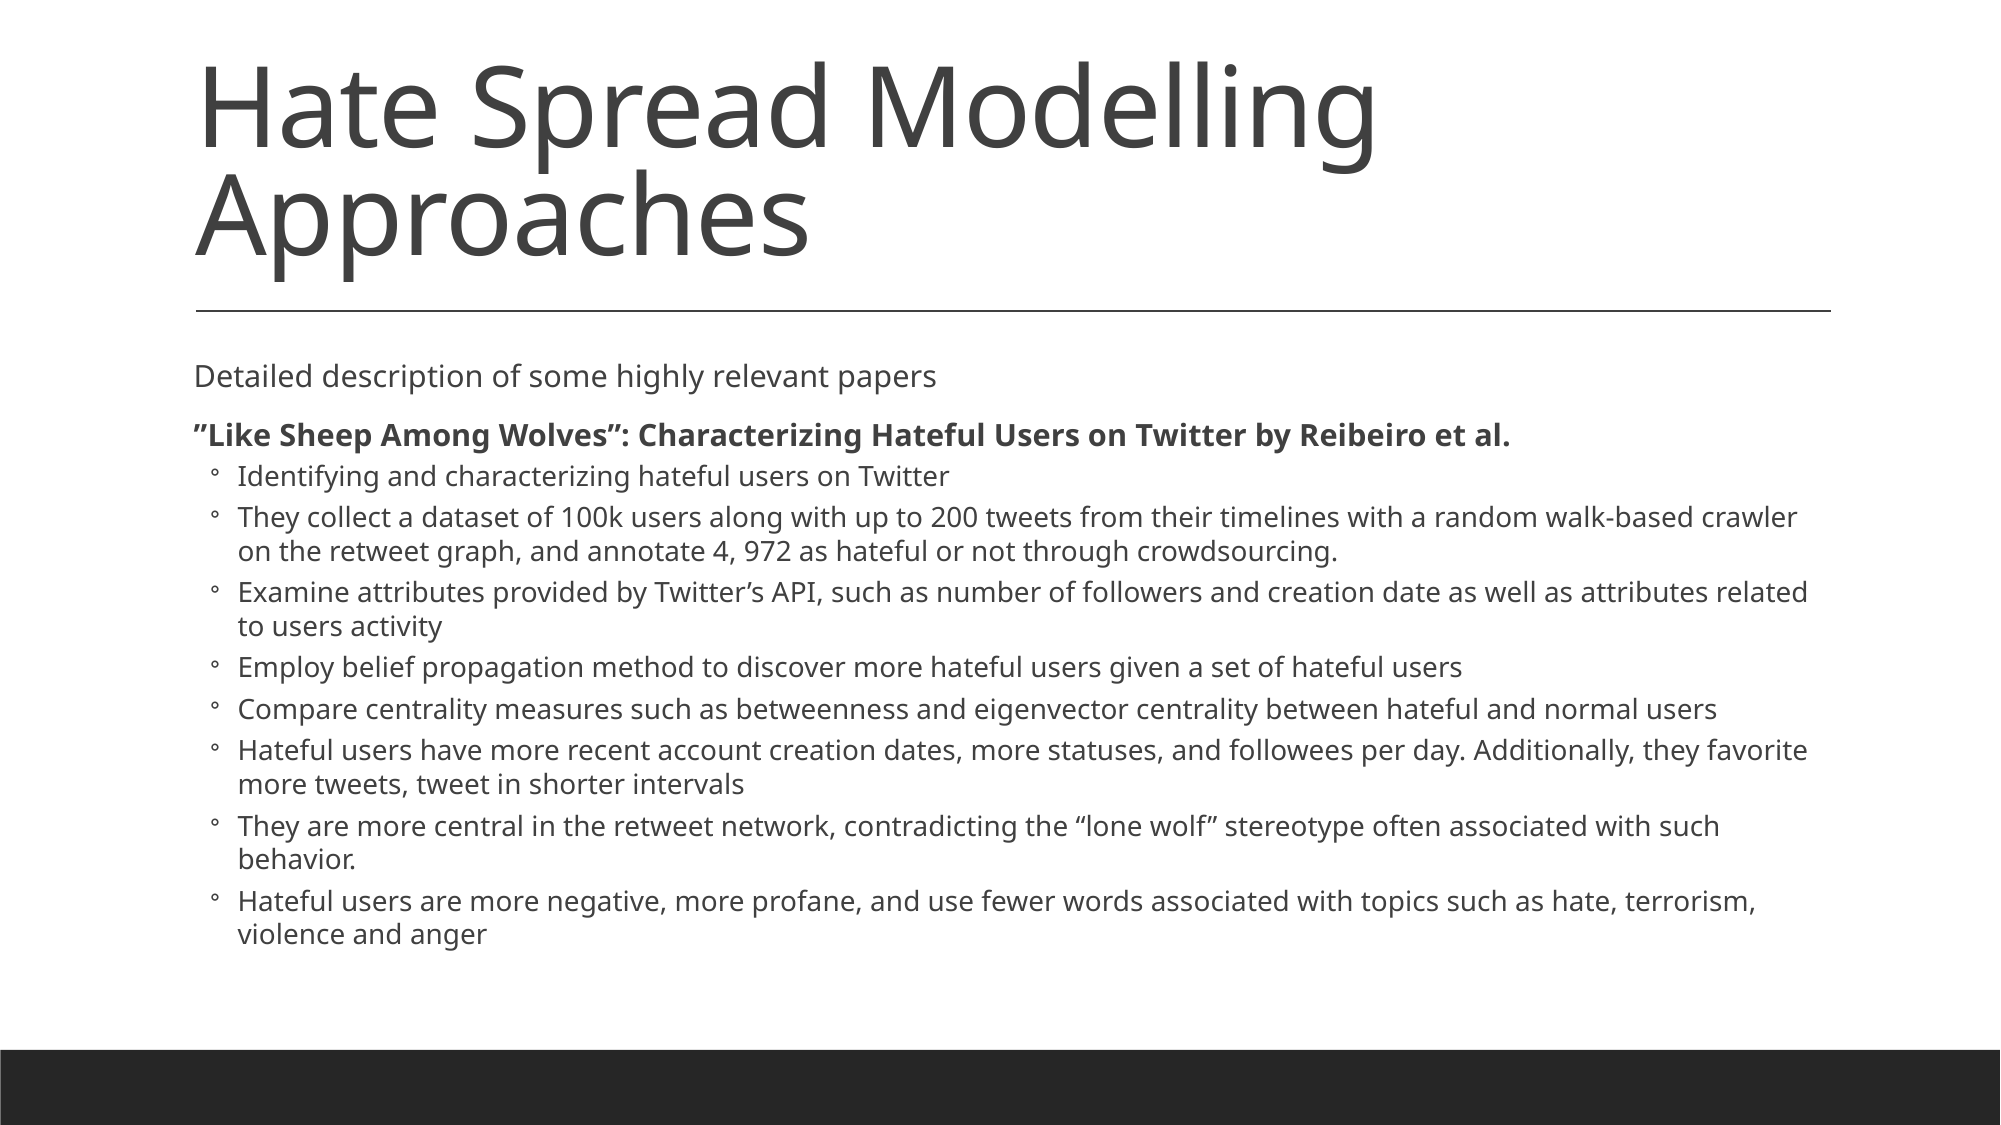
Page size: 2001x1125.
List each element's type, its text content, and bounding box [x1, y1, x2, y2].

title Hate Spread Modelling Approaches [180, 47, 1830, 285]
list Detailed description of some highly relevant papers ”Like Sheep Among Wolves”: Characterizing Hateful Users on Twitter by Reibeiro et al. Identifying and characterizing hateful users on Twitter They collect a dataset of 100k users along with up to 200 tweets from their timelines with a random walk-based crawler on the retweet graph, and annotate 4, 972 as hateful or not through crowdsourcing. Examine attributes provided by Twitter’s API, such as number of followers and creation date as well as attributes related to users activity Employ belief propagation method to discover more hateful users given a set of hateful users Compare centrality measures such as betweenness and eigenvector centrality between hateful and normal users Hateful users have more recent account creation dates, more statuses, and followees per day. Additionally, they favorite more tweets, tweet in shorter intervals They are more central in the retweet network, contradicting the “lone wolf” stereotype often associated with such behavior. Hateful users are more negative, more profane, and use fewer words associated with topics such as hate, terrorism, violence and anger [180, 345, 1830, 963]
